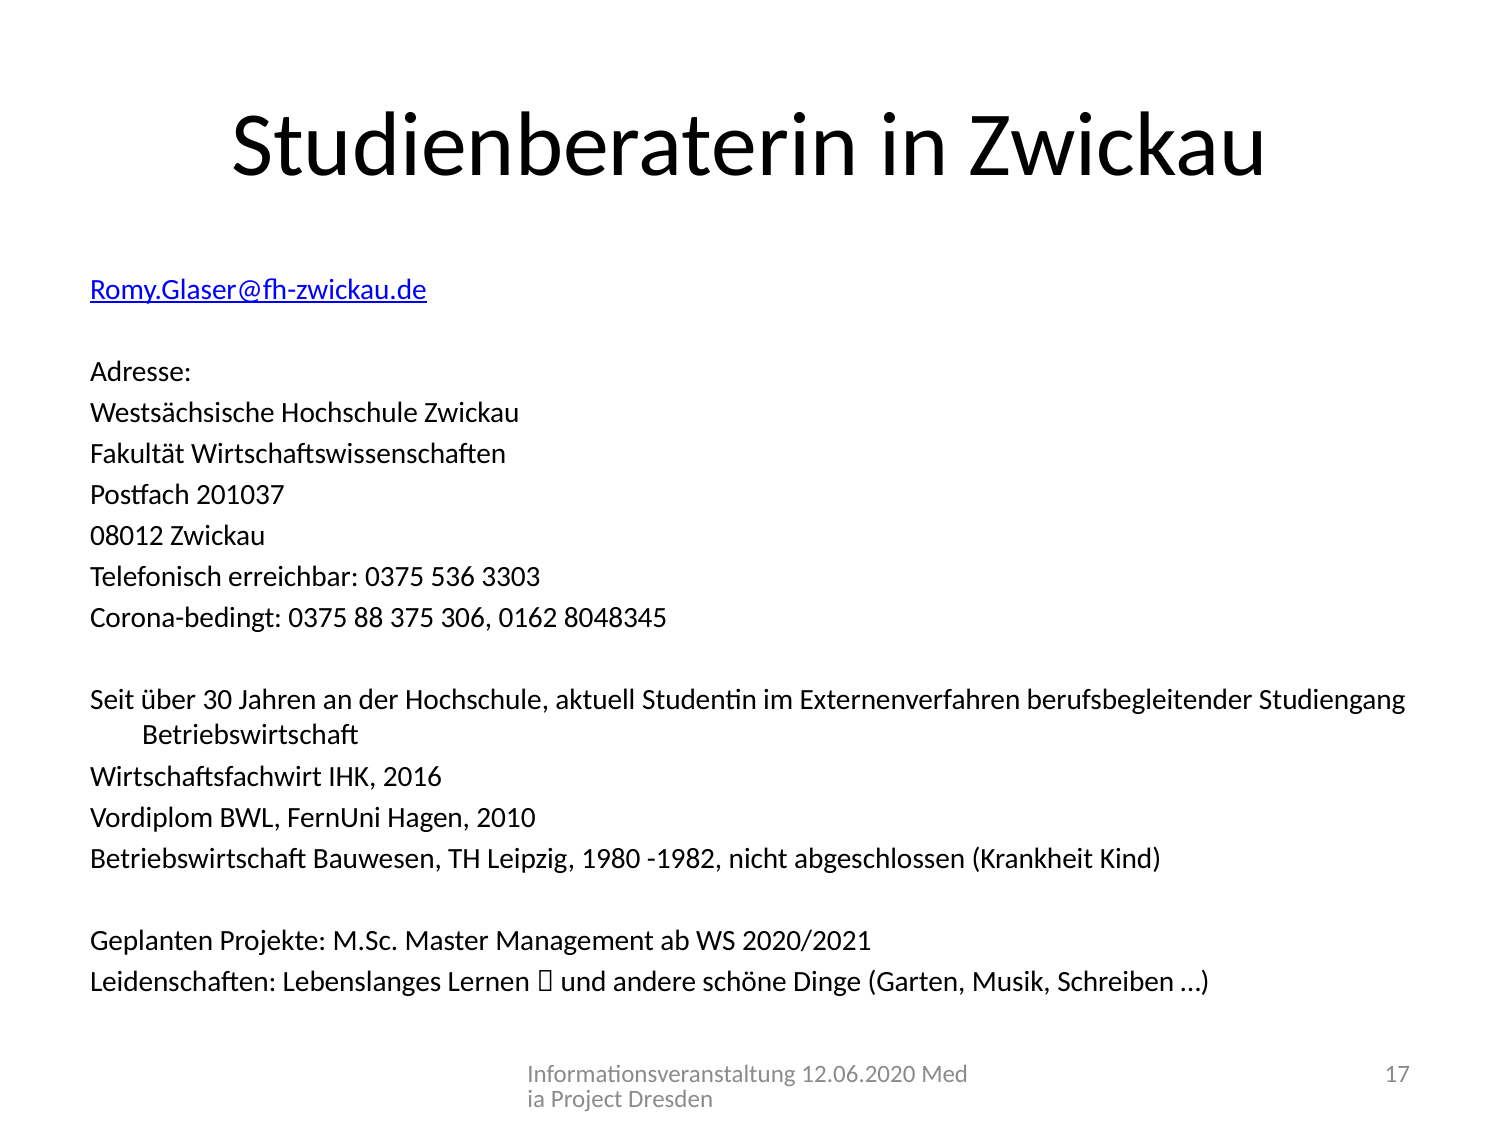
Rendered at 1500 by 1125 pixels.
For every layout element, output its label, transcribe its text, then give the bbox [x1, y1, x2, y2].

footer Informationsveranstaltung 12.06.2020 Media Project Dresden [512, 1042, 988, 1103]
slide_number 17 [1074, 1042, 1425, 1103]
title Studienberaterin in Zwickau [75, 45, 1425, 233]
list Romy.Glaser@fh-zwickau.de Adresse: Westsächsische Hochschule Zwickau Fakultät Wirtschaftswissenschaften Postfach 201037 08012 Zwickau Telefonisch erreichbar: 0375 536 3303 Corona-bedingt: 0375 88 375 306, 0162 8048345 Seit über 30 Jahren an der Hochschule, aktuell Studentin im Externenverfahren berufsbegleitender Studiengang Betriebswirtschaft Wirtschaftsfachwirt IHK, 2016 Vordiplom BWL, FernUni Hagen, 2010 Betriebswirtschaft Bauwesen, TH Leipzig, 1980 -1982, nicht abgeschlossen (Krankheit Kind) Geplanten Projekte: M.Sc. Master Management ab WS 2020/2021 Leidenschaften: Lebenslanges Lernen  und andere schöne Dinge (Garten, Musik, Schreiben …) [75, 262, 1425, 1005]
